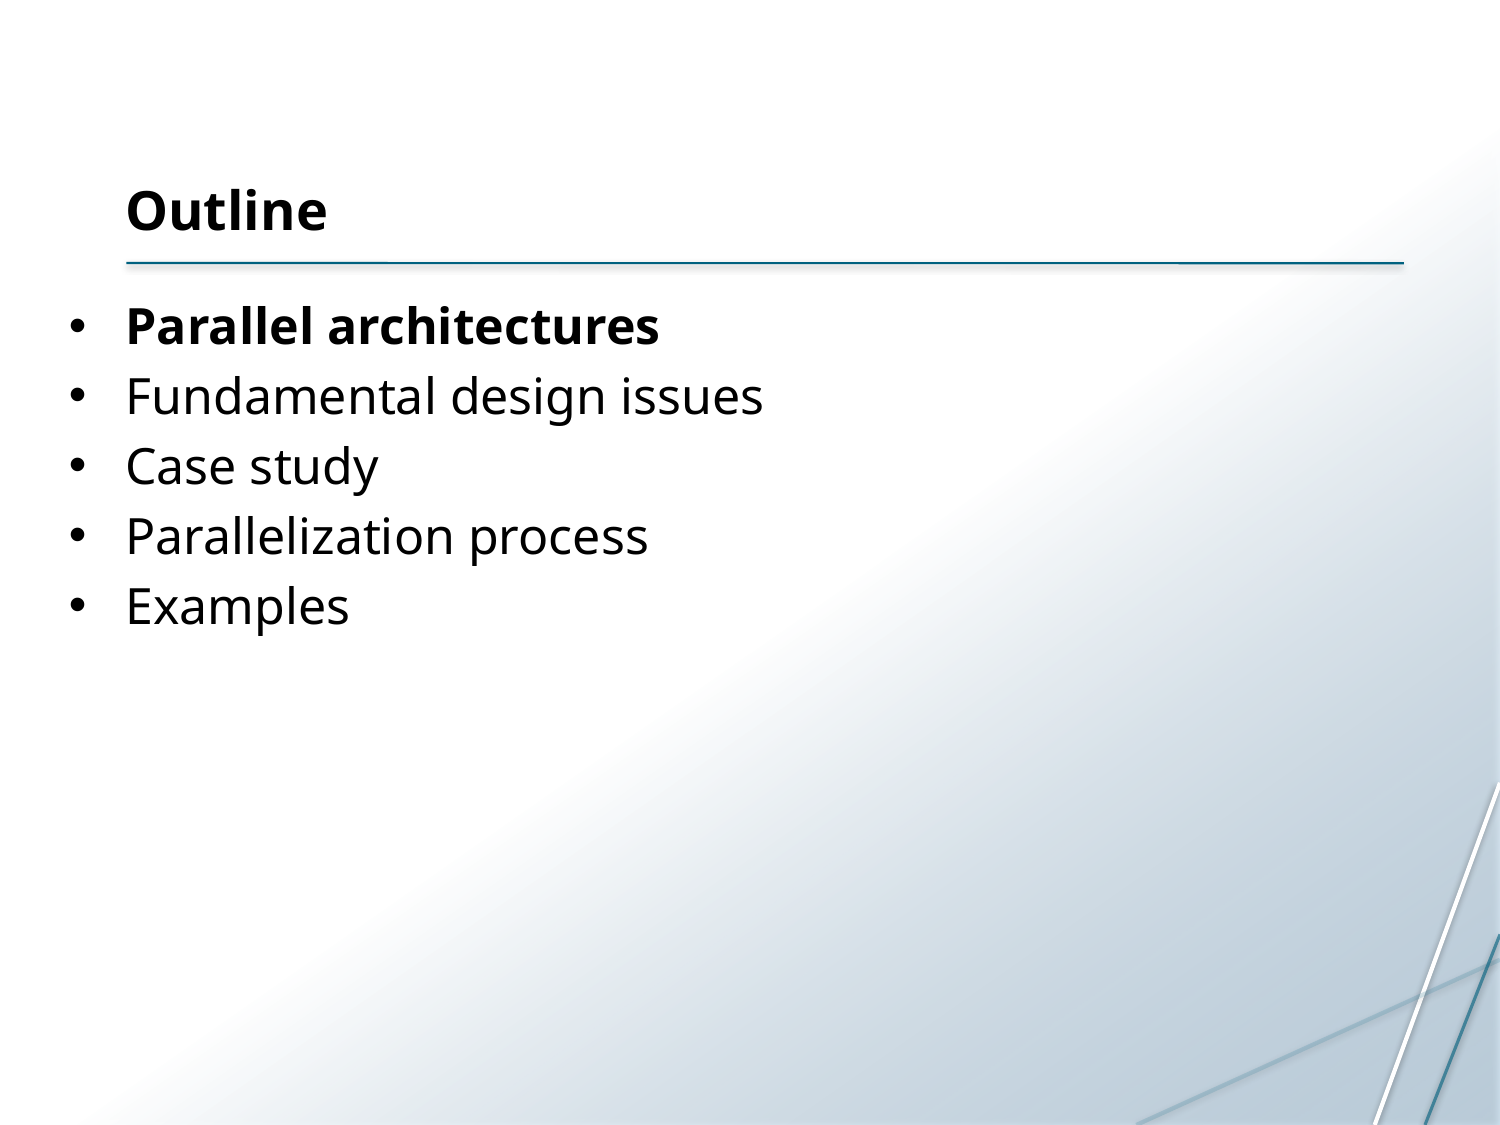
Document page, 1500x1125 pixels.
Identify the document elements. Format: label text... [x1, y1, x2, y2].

list Parallel architectures Fundamental design issues Case study Parallelization process Examples [54, 287, 1404, 1005]
title Outline [109, 49, 1403, 249]
